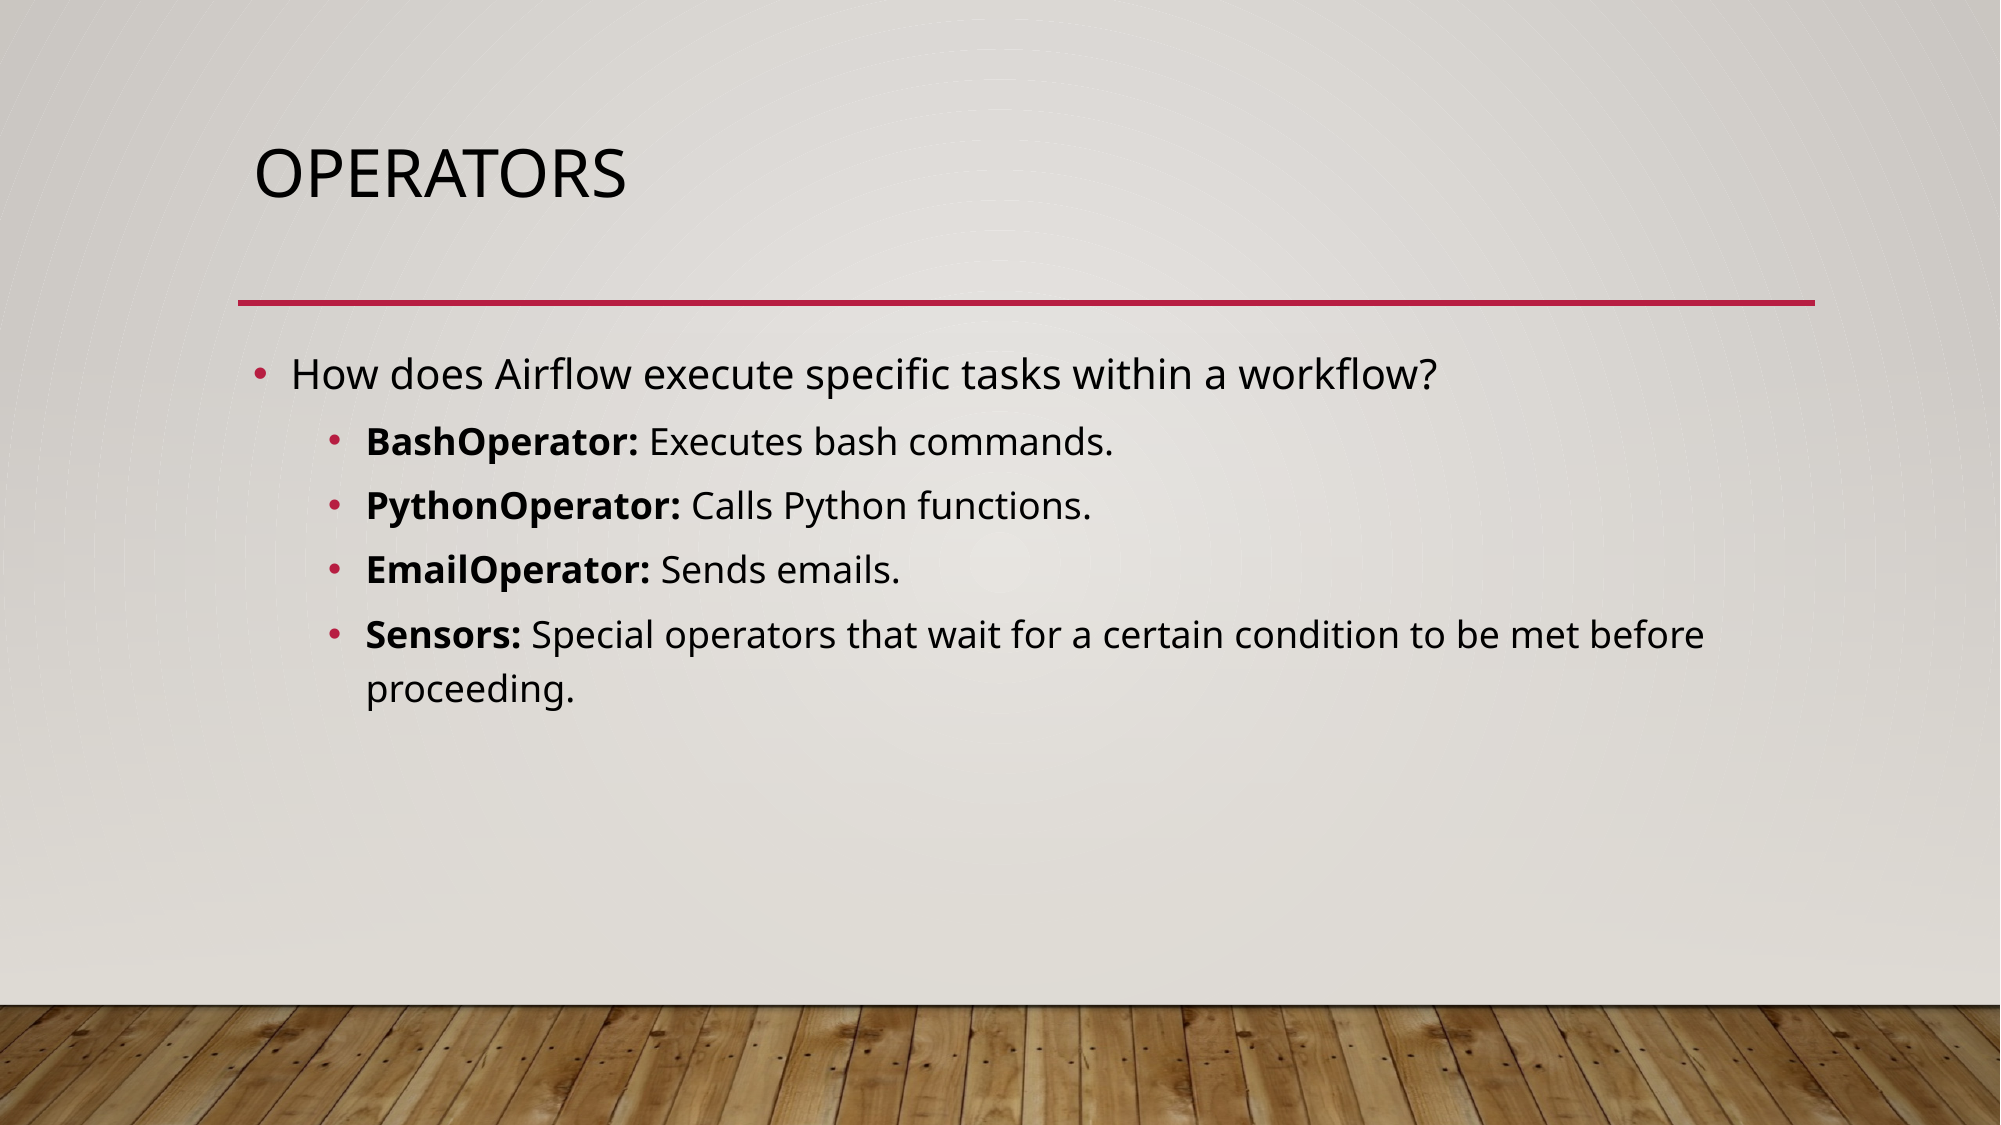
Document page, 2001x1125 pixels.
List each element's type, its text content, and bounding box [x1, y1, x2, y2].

picture [0, 1005, 2000, 1125]
title Operators [238, 131, 1814, 305]
list How does Airflow execute specific tasks within a workflow?​ BashOperator: Executes bash commands. PythonOperator: Calls Python functions.​ EmailOperator: Sends emails. Sensors: Special operators that wait for a certain condition to be met before proceeding. [238, 330, 1814, 897]
